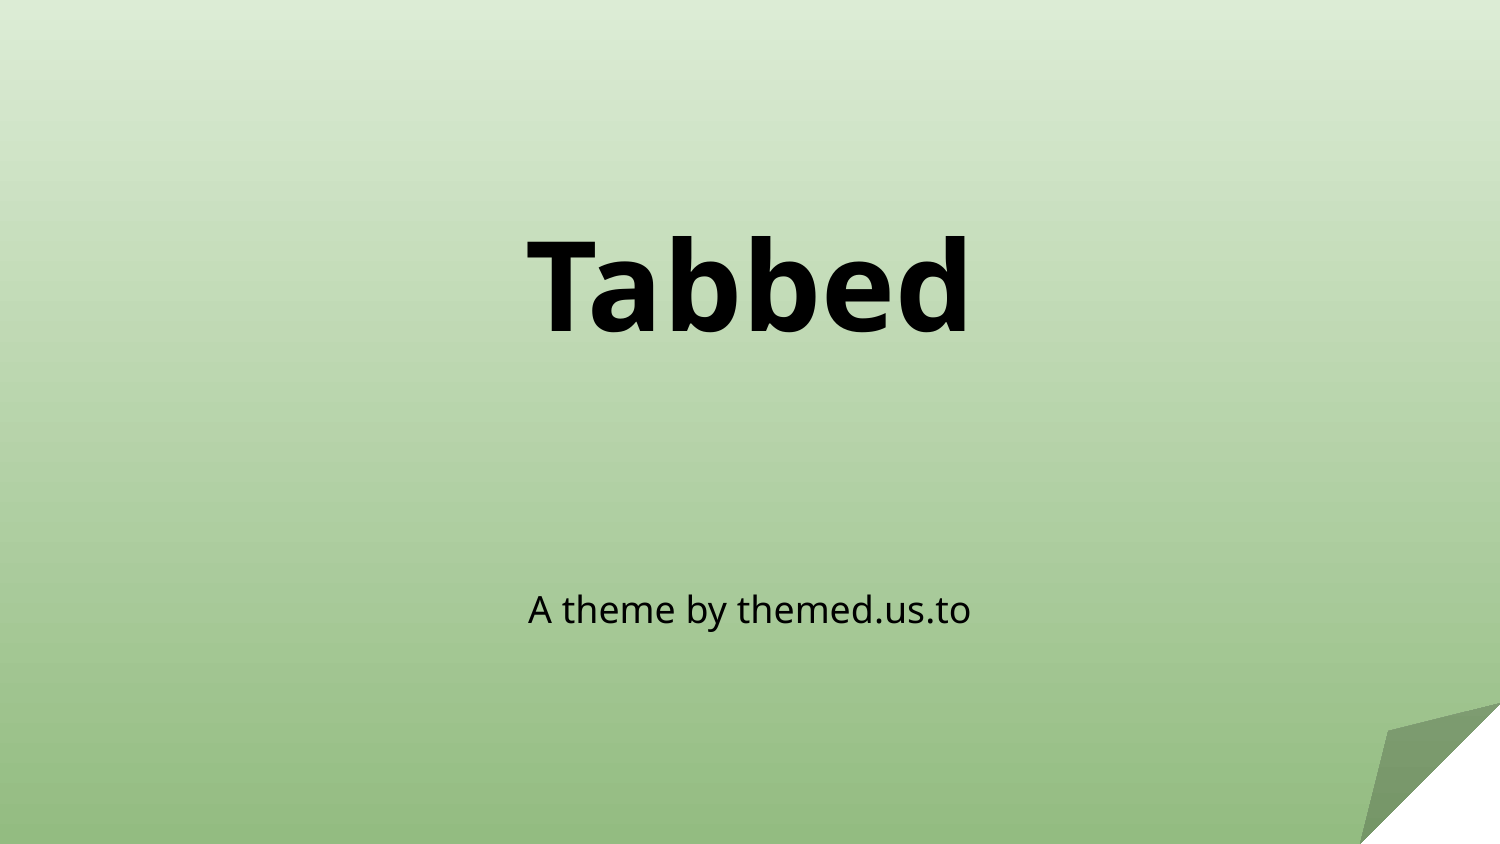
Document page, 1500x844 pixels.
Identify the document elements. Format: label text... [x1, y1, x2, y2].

title Tabbed [0, 183, 1500, 477]
subtitle A theme by themed.us.to [398, 561, 1102, 661]
